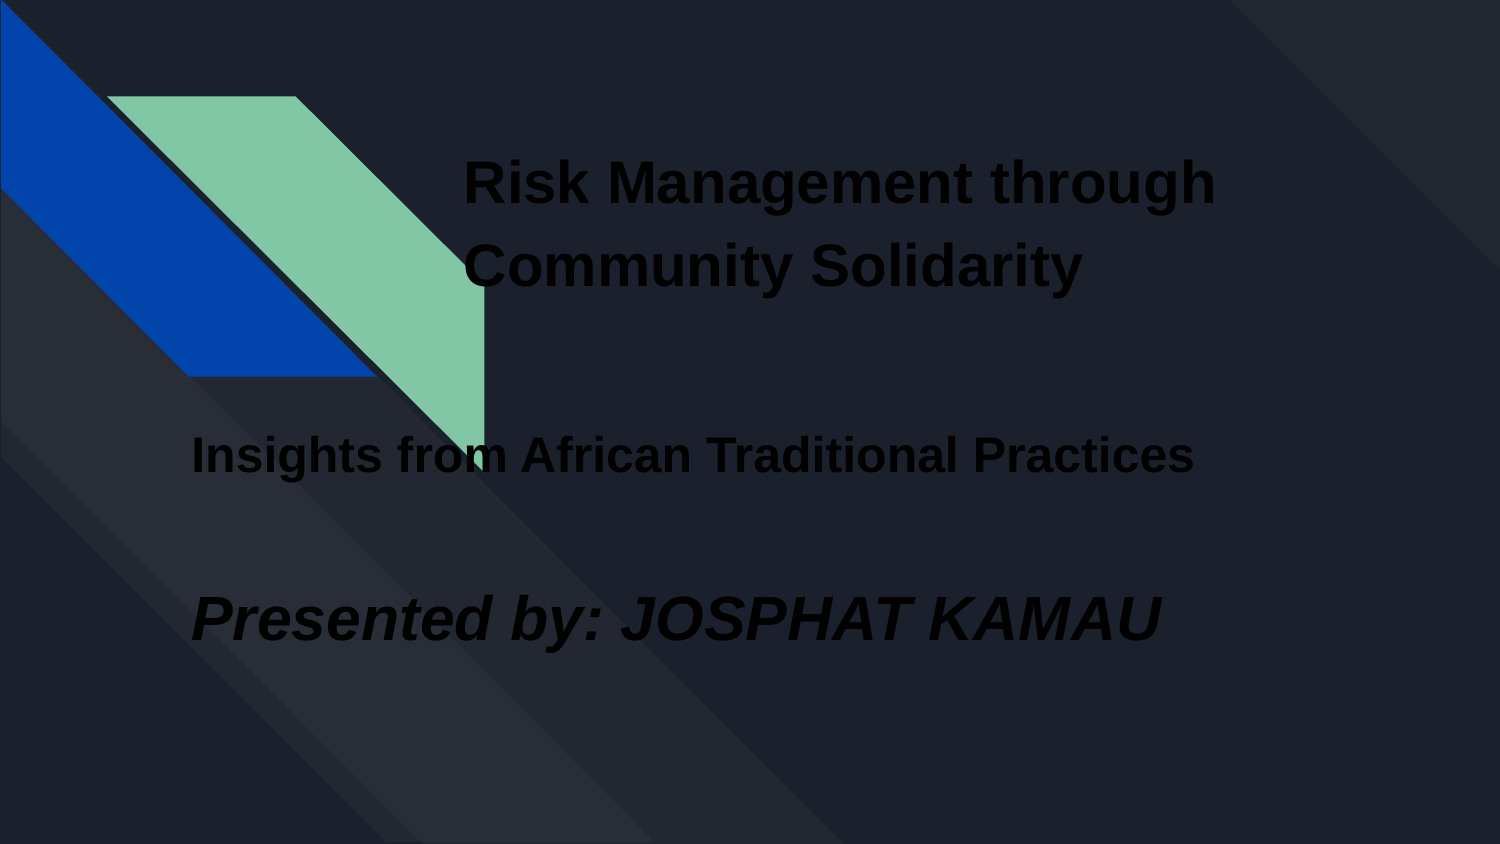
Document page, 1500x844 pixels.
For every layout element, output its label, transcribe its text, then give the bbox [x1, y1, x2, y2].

title Risk Management through Community Solidarity [448, 117, 1404, 314]
subtitle Insights from African Traditional Practices Presented by: JOSPHAT KAMAU [176, 398, 1364, 485]
